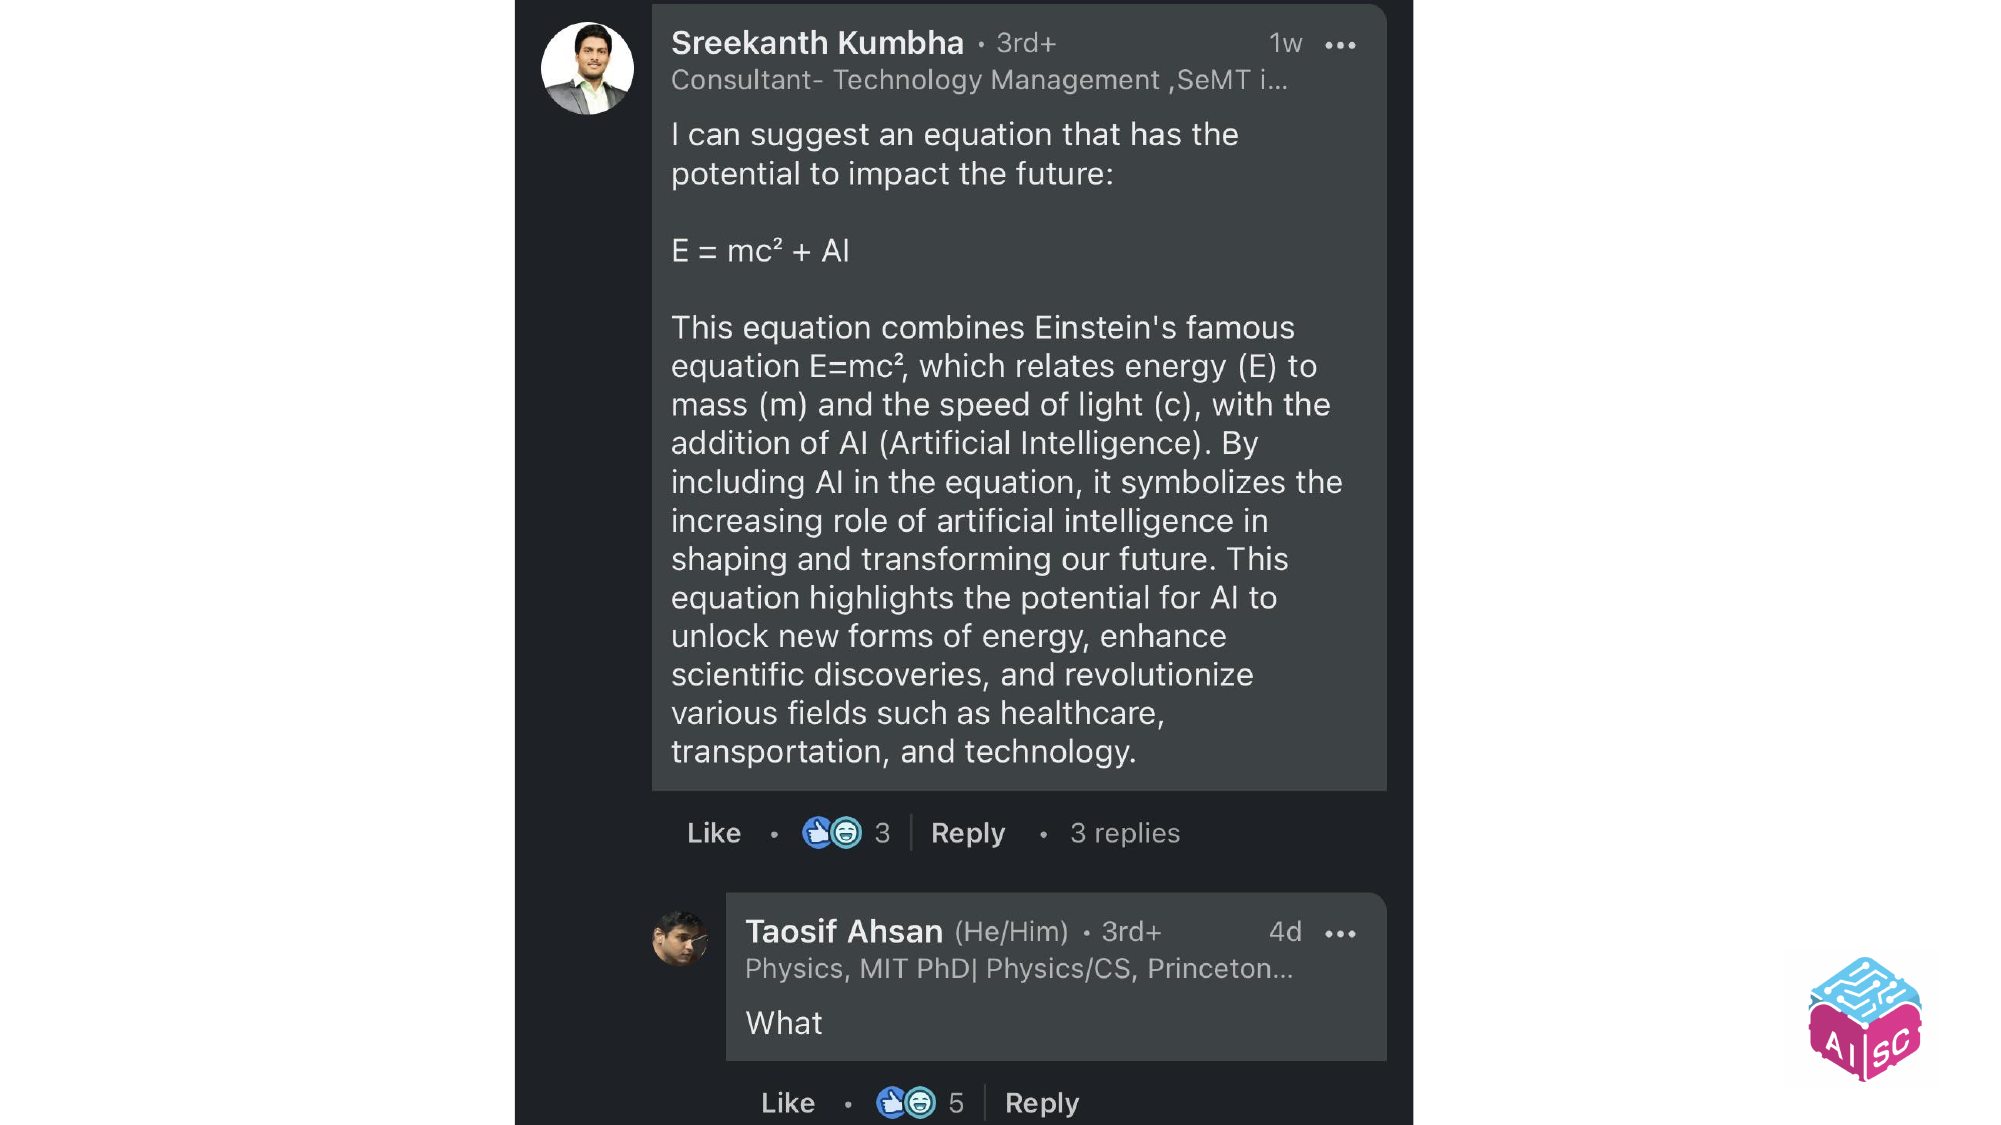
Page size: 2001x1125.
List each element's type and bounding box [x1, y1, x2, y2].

list [1784, 948, 1941, 1090]
picture [514, 0, 1414, 1125]
